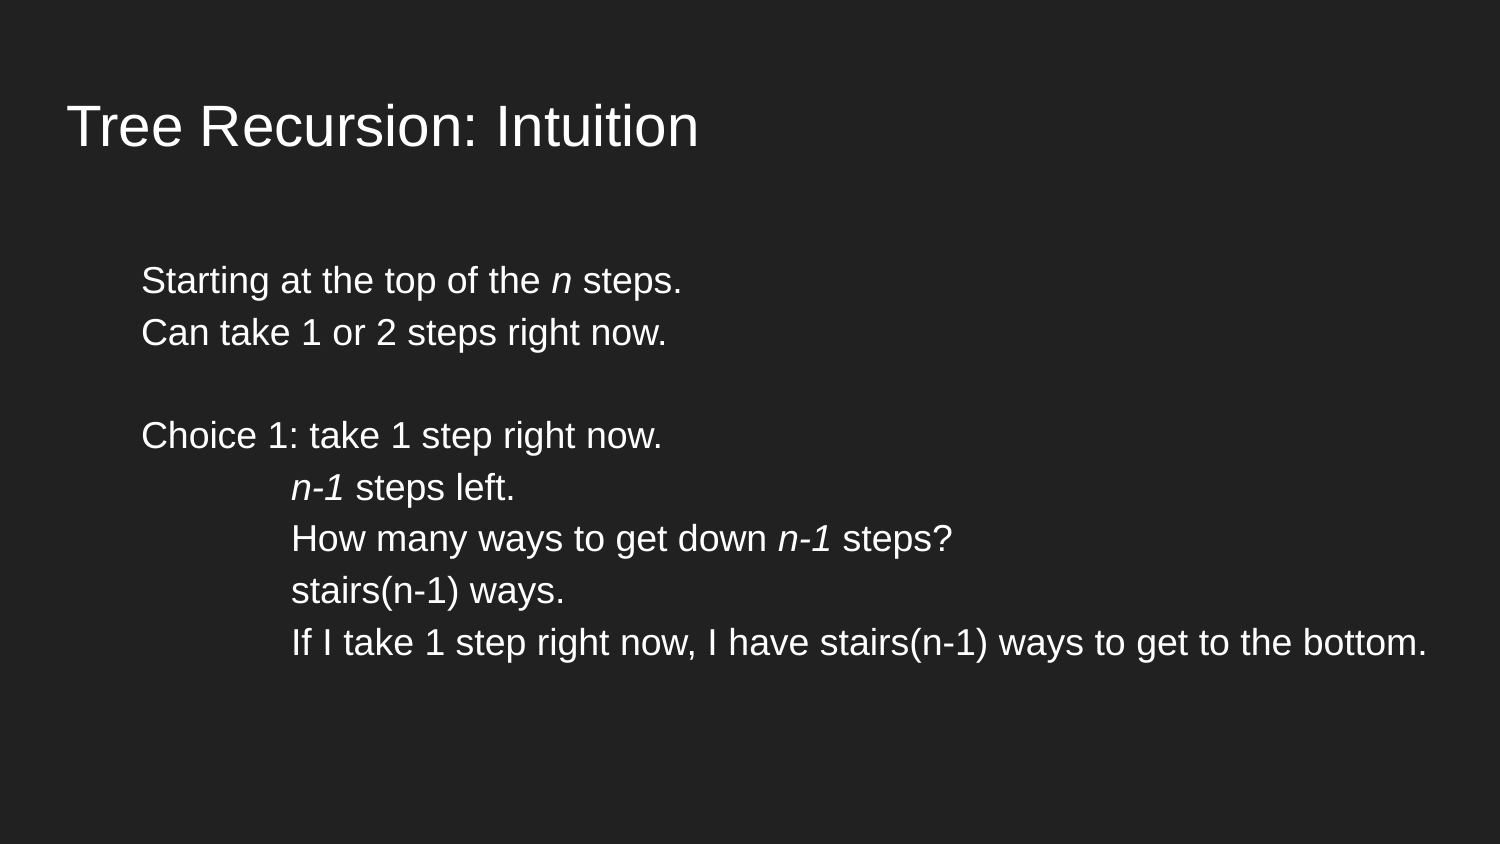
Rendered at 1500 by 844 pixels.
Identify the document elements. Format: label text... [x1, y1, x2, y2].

title Tree Recursion: Intuition [51, 72, 1449, 167]
list Starting at the top of the n steps. Can take 1 or 2 steps right now. Choice 1: take 1 step right now. n-1 steps left. How many ways to get down n-1 steps? stairs(n-1) ways. If I take 1 step right now, I have stairs(n-1) ways to get to the bottom. [51, 189, 1500, 750]
